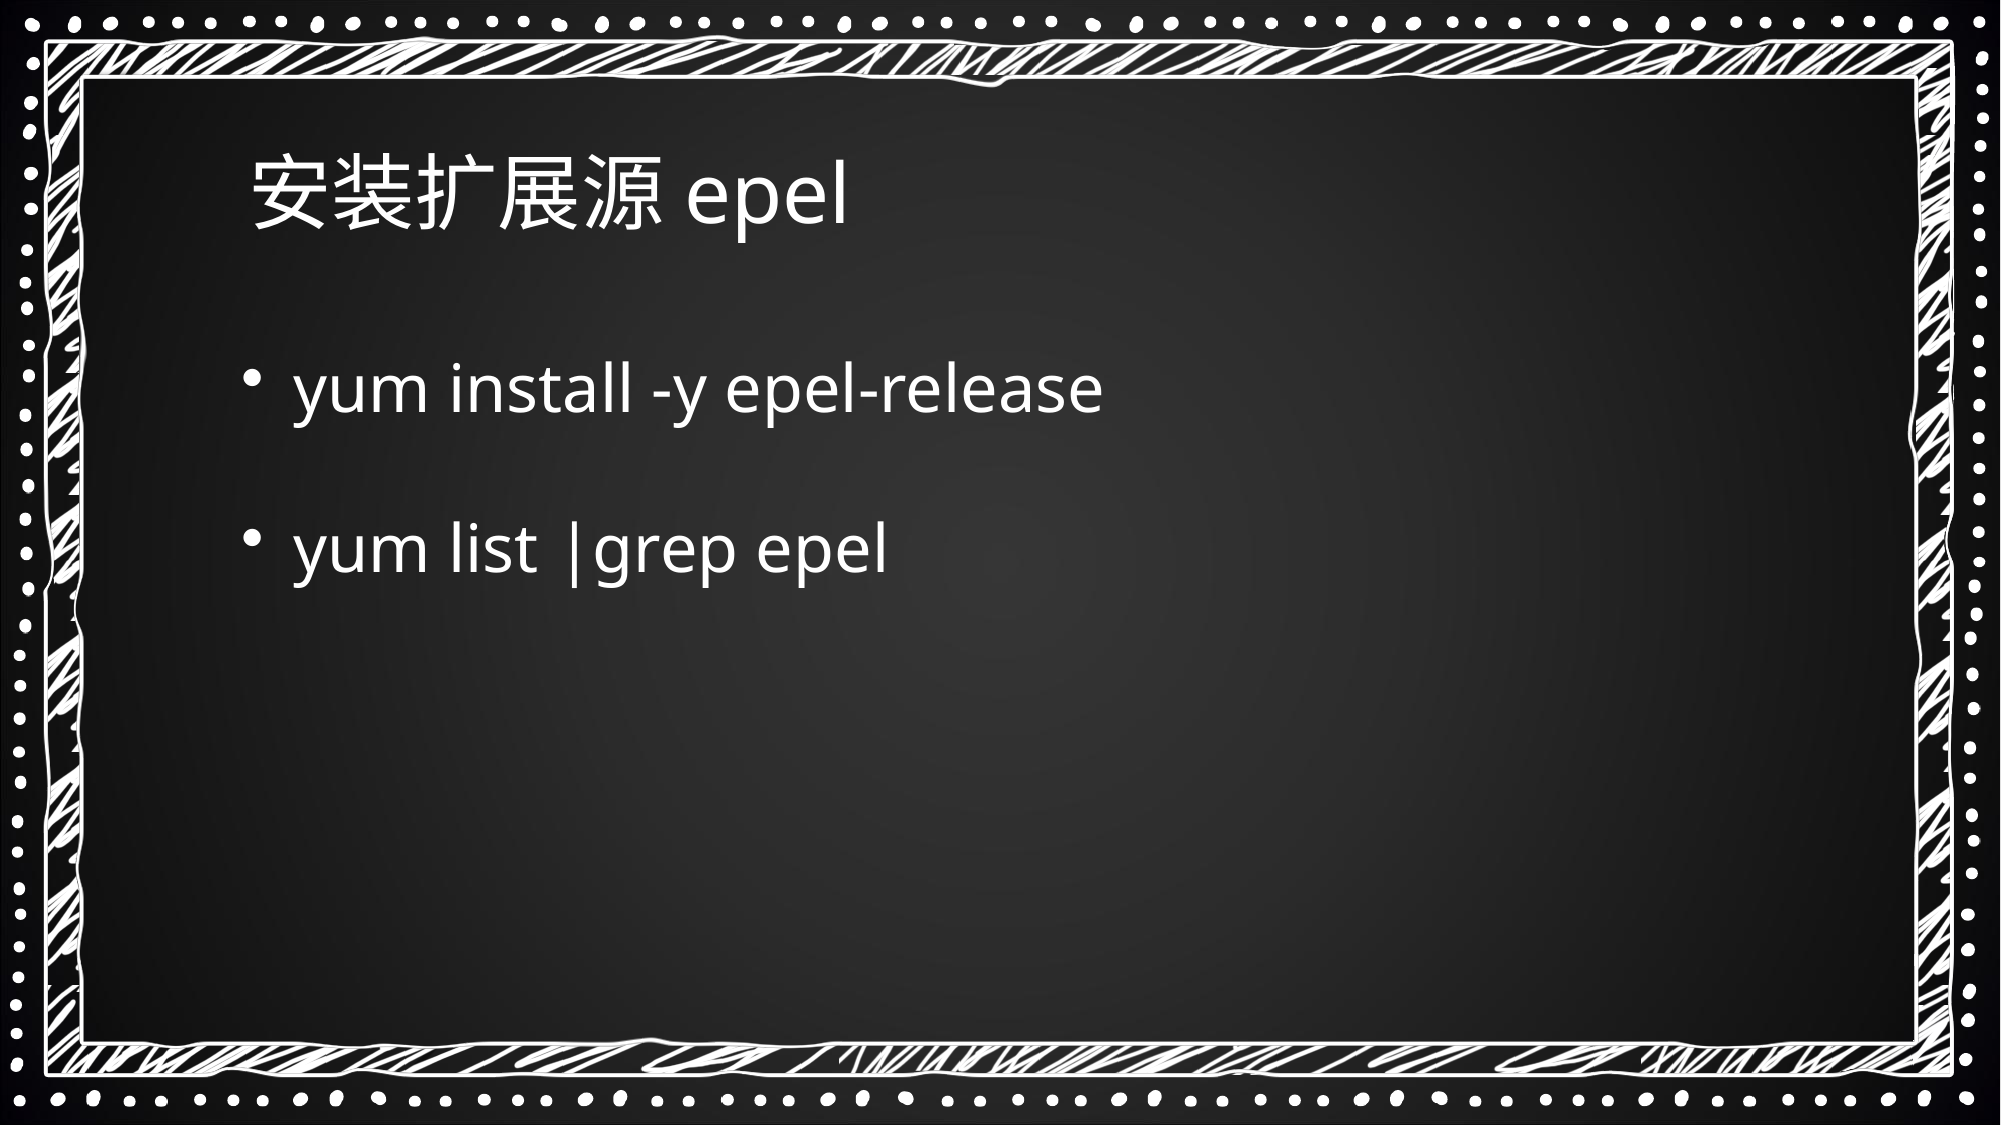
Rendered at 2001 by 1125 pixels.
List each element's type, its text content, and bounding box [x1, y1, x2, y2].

text_box 安装扩展源epel [240, 133, 1530, 248]
text_box yum install -y epel-release yum list |grep epel [233, 338, 1824, 594]
picture [0, 0, 2001, 1125]
